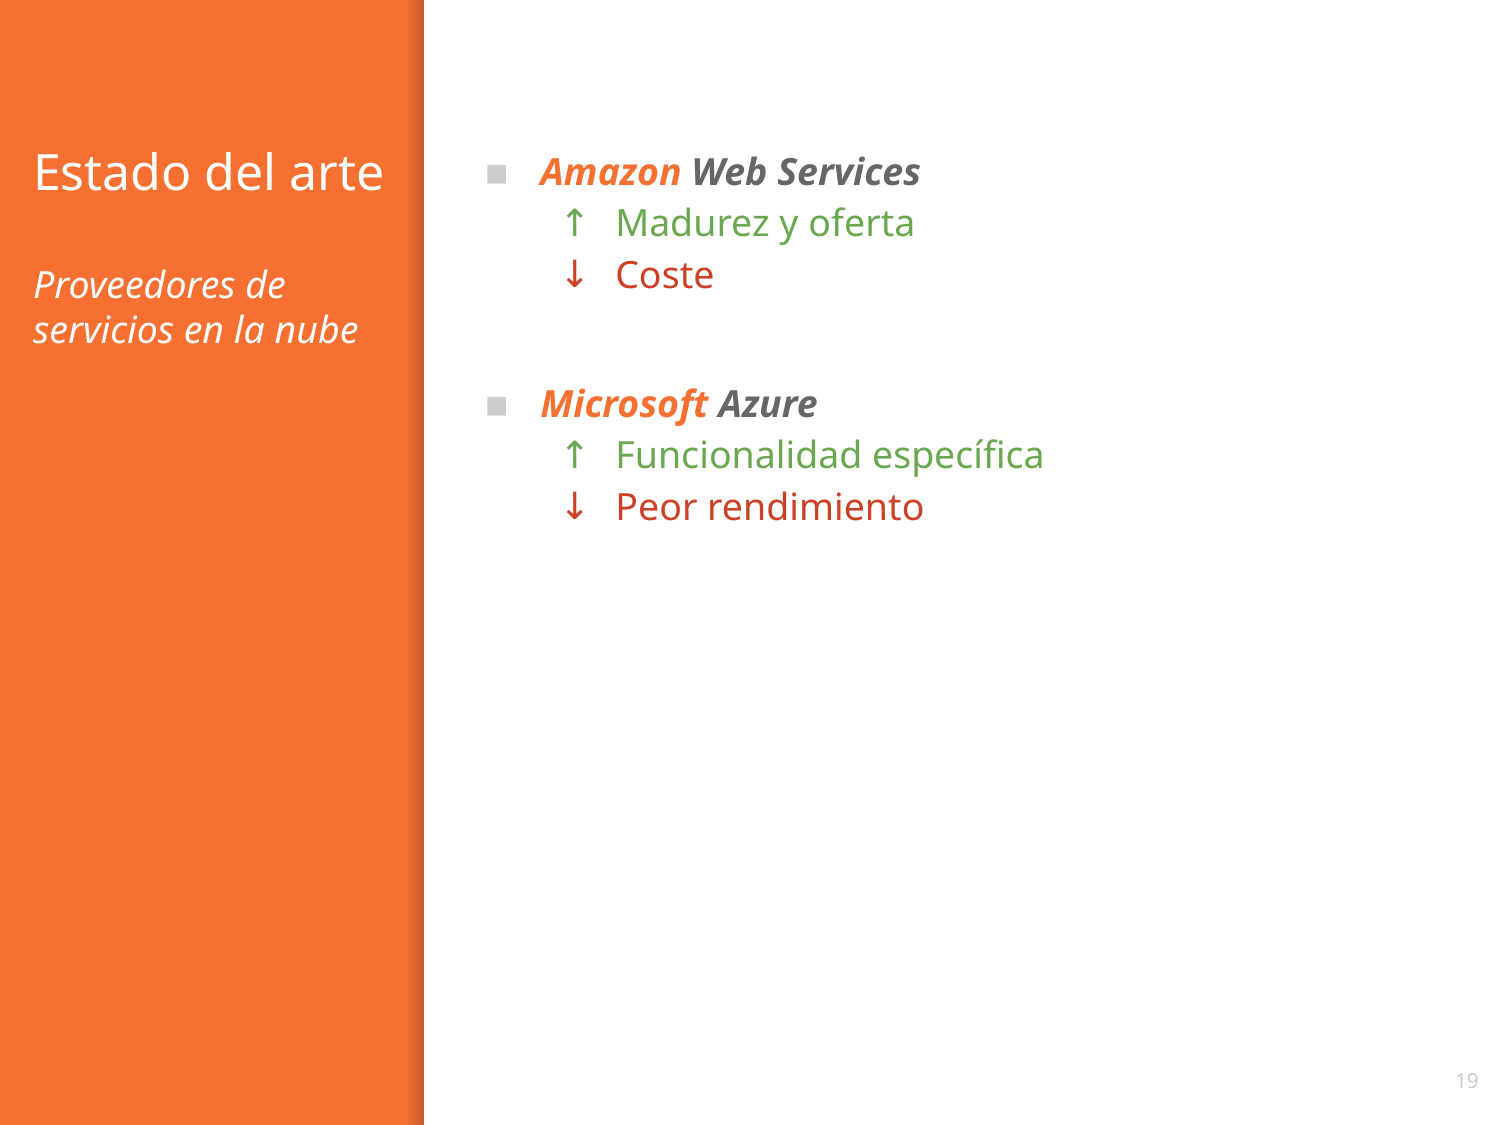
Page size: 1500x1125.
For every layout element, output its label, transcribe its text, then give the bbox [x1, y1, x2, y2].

list Amazon Web Services Madurez y oferta Coste Microsoft Azure Funcionalidad específica Peor rendimiento [450, 125, 1458, 997]
title Estado del arte Proveedores de servicios en la nube [18, 125, 402, 997]
slide_number ‹#› [1403, 1038, 1494, 1125]
